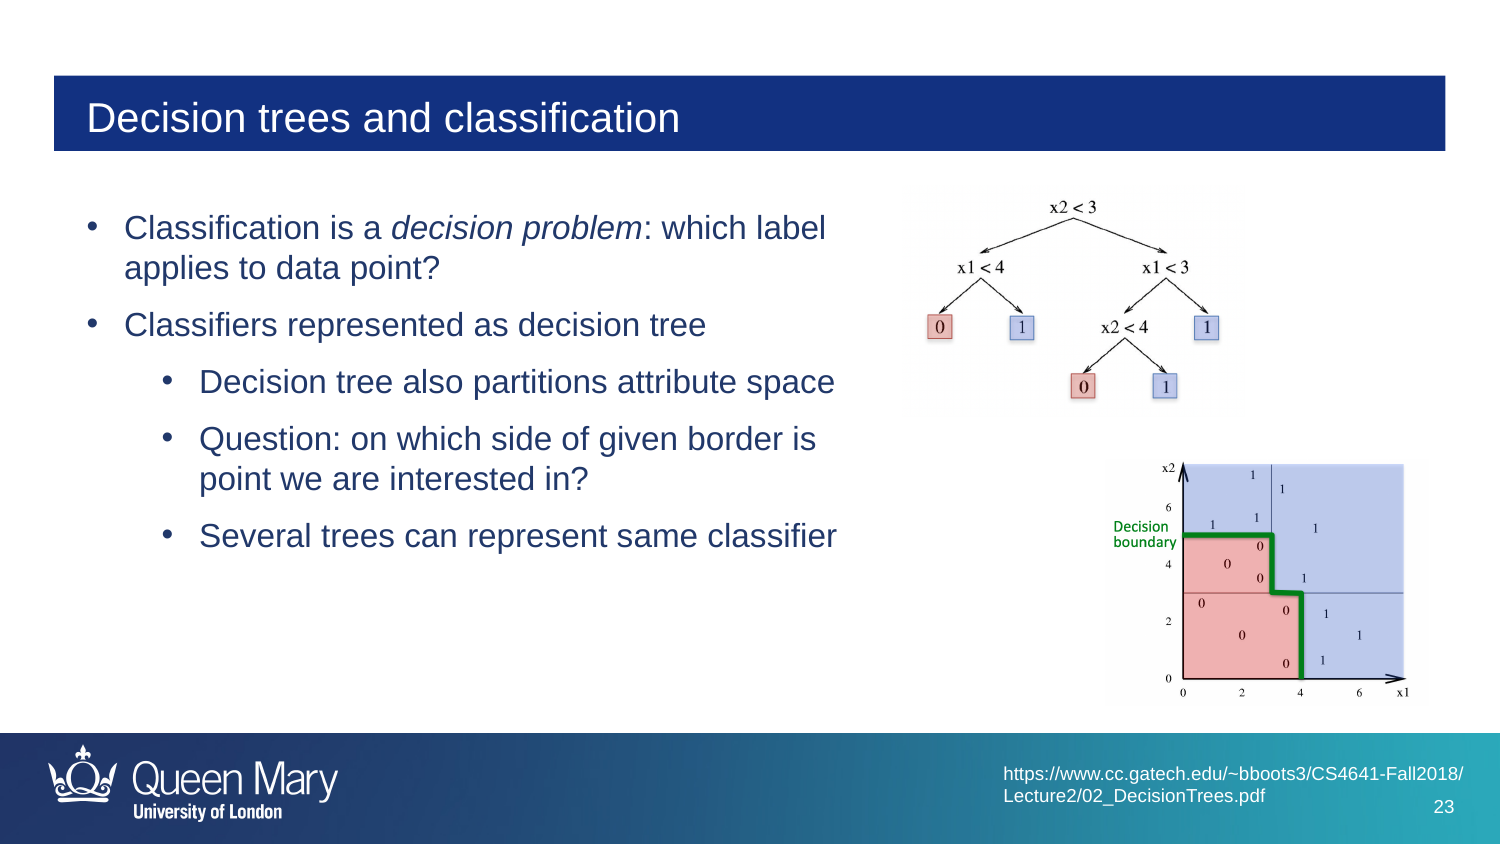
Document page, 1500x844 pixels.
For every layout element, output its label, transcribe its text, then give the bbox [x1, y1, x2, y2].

list Classification is a decision problem: which label applies to data point? Classifiers represented as decision tree Decision tree also partitions attribute space Question: on which side of given border is point we are interested in? Several trees can represent same classifier [71, 199, 890, 665]
text_box https://www.cc.gatech.edu/~bboots3/CS4641-Fall2018/Lecture2/02_DecisionTrees.pdf [988, 754, 1500, 814]
picture [0, 733, 1500, 844]
picture [1105, 459, 1429, 706]
picture [901, 185, 1245, 417]
title Decision trees and classification [71, 89, 1429, 135]
